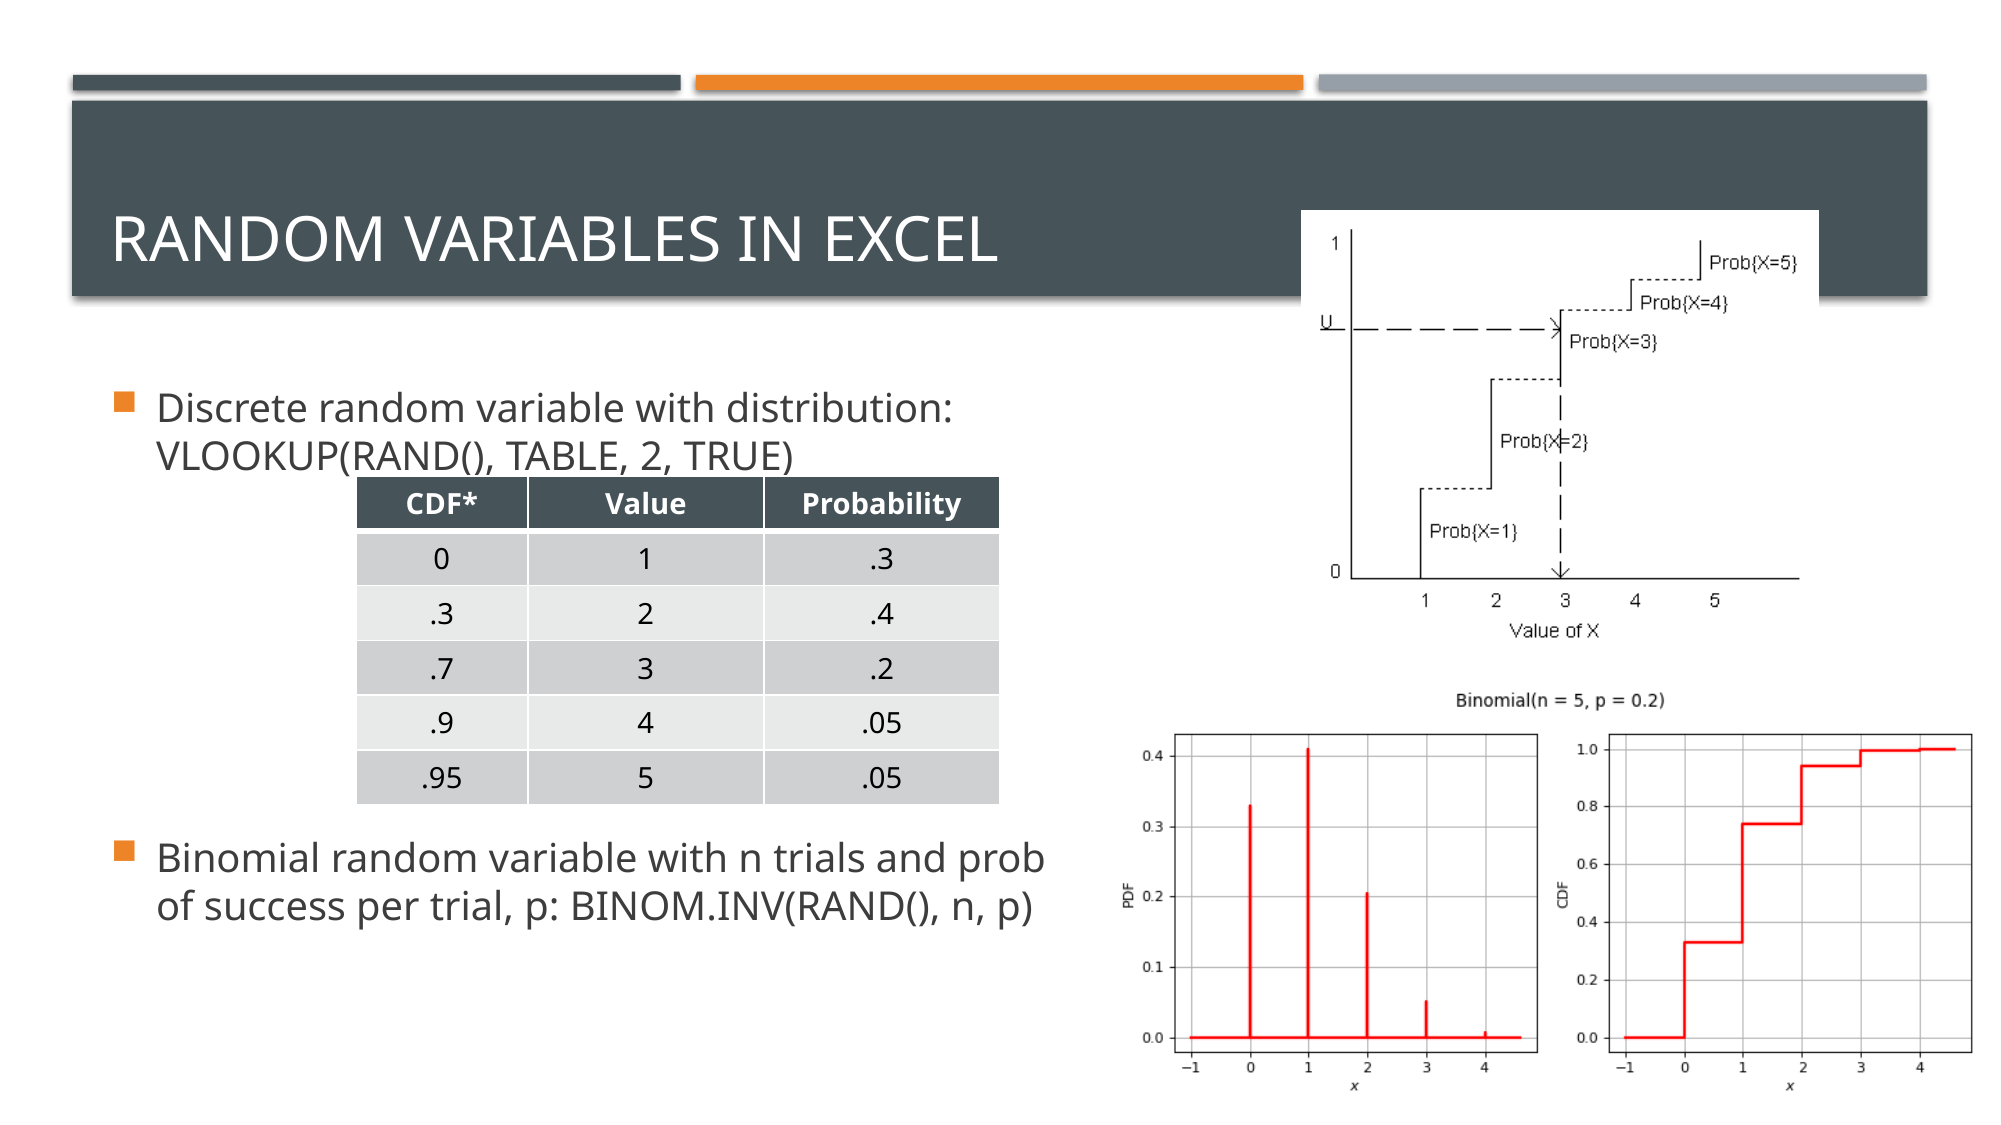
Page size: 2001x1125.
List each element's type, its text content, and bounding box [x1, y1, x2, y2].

table_cell 2 [529, 586, 763, 640]
list Discrete random variable with distribution: VLOOKUP(RAND(), TABLE, 2, TRUE) Binomial random variable with n trials and probability of success per trial, p: BINOM.INV(RAND(), n, p) [95, 357, 1186, 954]
table_cell .05 [765, 696, 999, 749]
table_cell .4 [765, 586, 999, 640]
table_cell .7 [357, 641, 527, 694]
table_cell 1 [529, 534, 763, 585]
table_cell 0 [357, 534, 527, 585]
table_cell 5 [529, 751, 763, 804]
table_cell 4 [529, 696, 763, 749]
table_cell 3 [529, 641, 763, 694]
table_cell .95 [357, 751, 527, 804]
table_cell .3 [357, 586, 527, 640]
table_cell .05 [765, 751, 999, 804]
picture [1301, 209, 1819, 646]
table_header Value [529, 477, 763, 528]
table_cell .9 [357, 696, 527, 749]
table_cell .2 [765, 641, 999, 694]
table_cell .3 [765, 534, 999, 585]
picture [1045, 685, 2000, 1098]
table_header CDF* [357, 477, 527, 528]
title Random Variables in Excel [95, 115, 1905, 282]
table_header Probability [765, 477, 999, 528]
